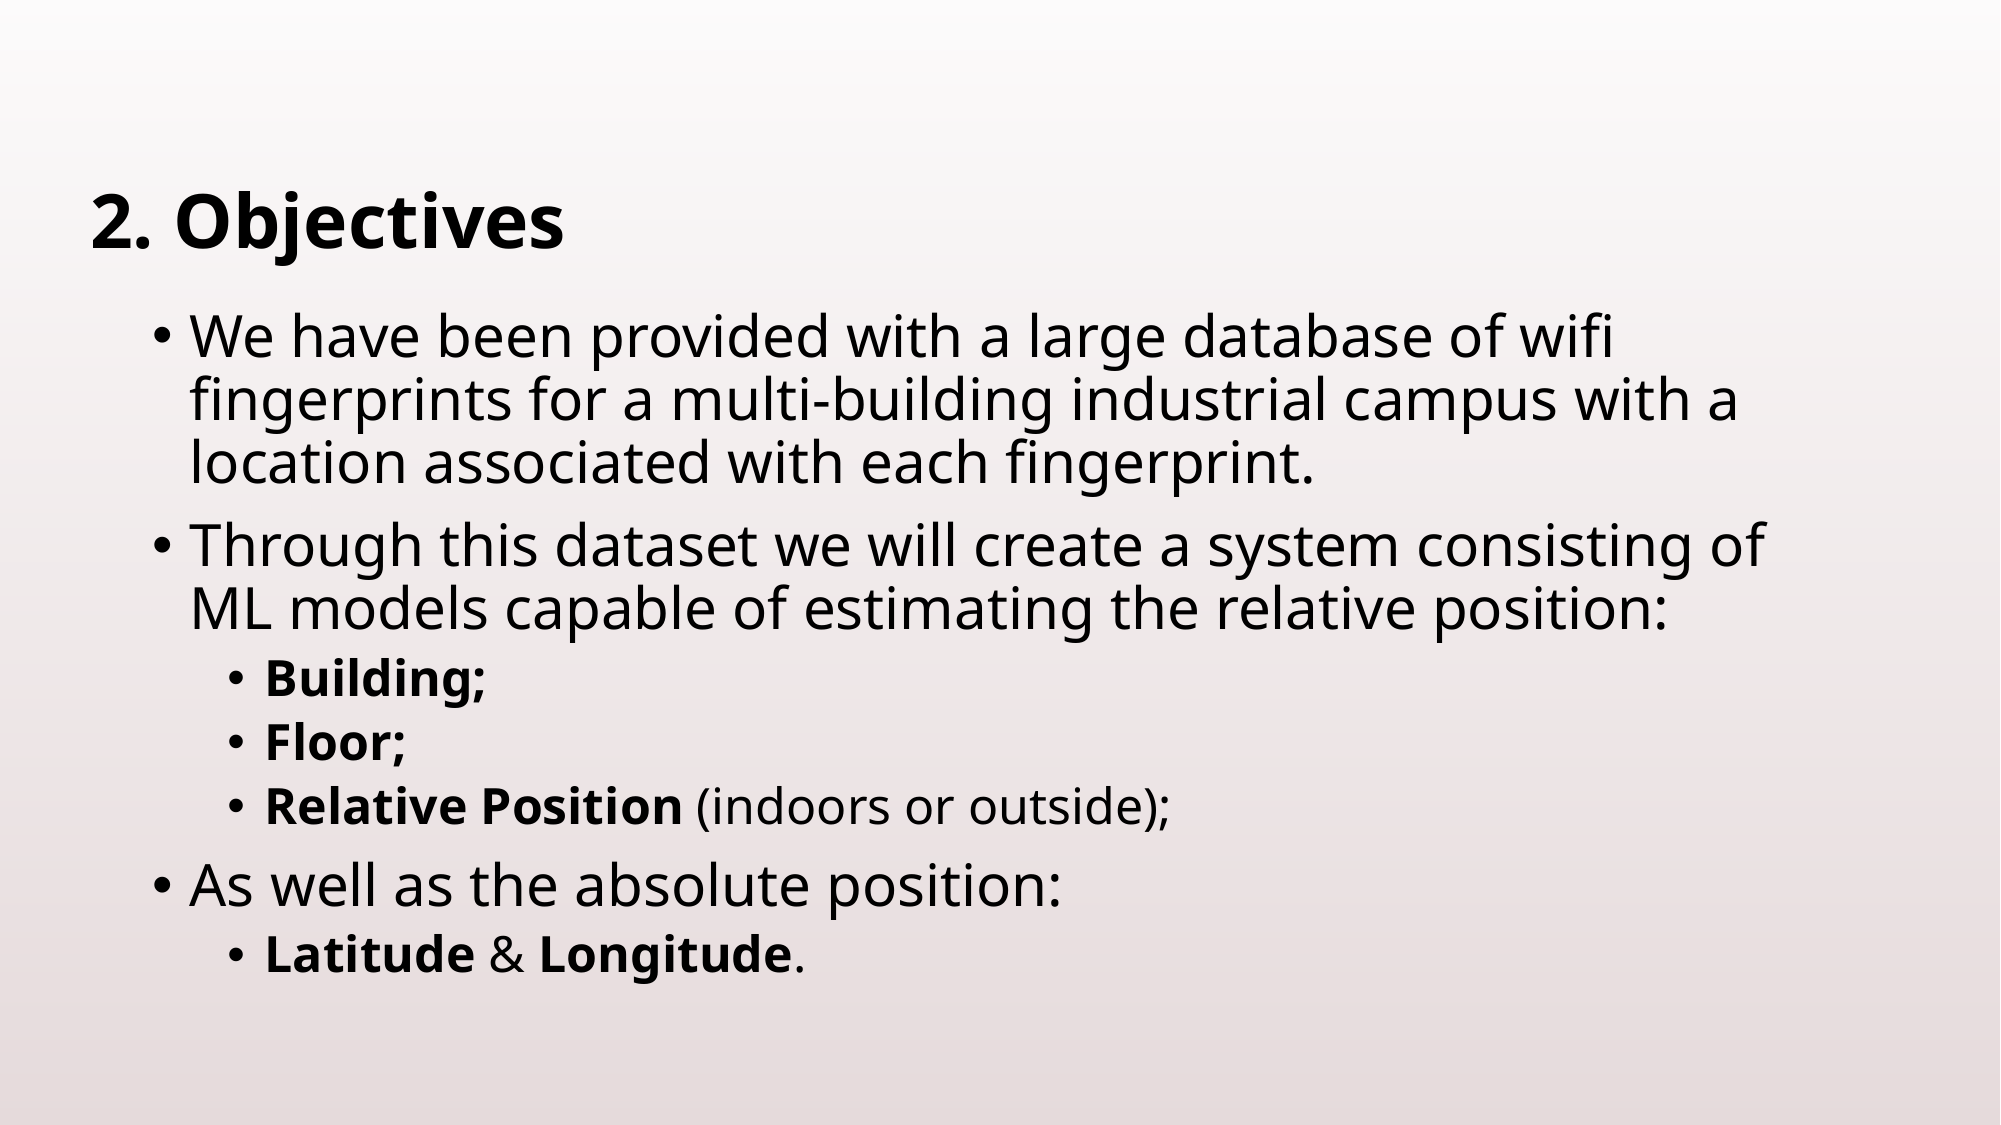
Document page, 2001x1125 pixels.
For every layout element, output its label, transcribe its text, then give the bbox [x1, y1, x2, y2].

list We have been provided with a large database of wifi fingerprints for a multi-building industrial campus with a location associated with each fingerprint. Through this dataset we will create a system consisting of ML models capable of estimating the relative position: Building; Floor; Relative Position (indoors or outside); As well as the absolute position: Latitude & Longitude. [137, 299, 1863, 1014]
title 2. Objectives [75, 149, 1909, 299]
